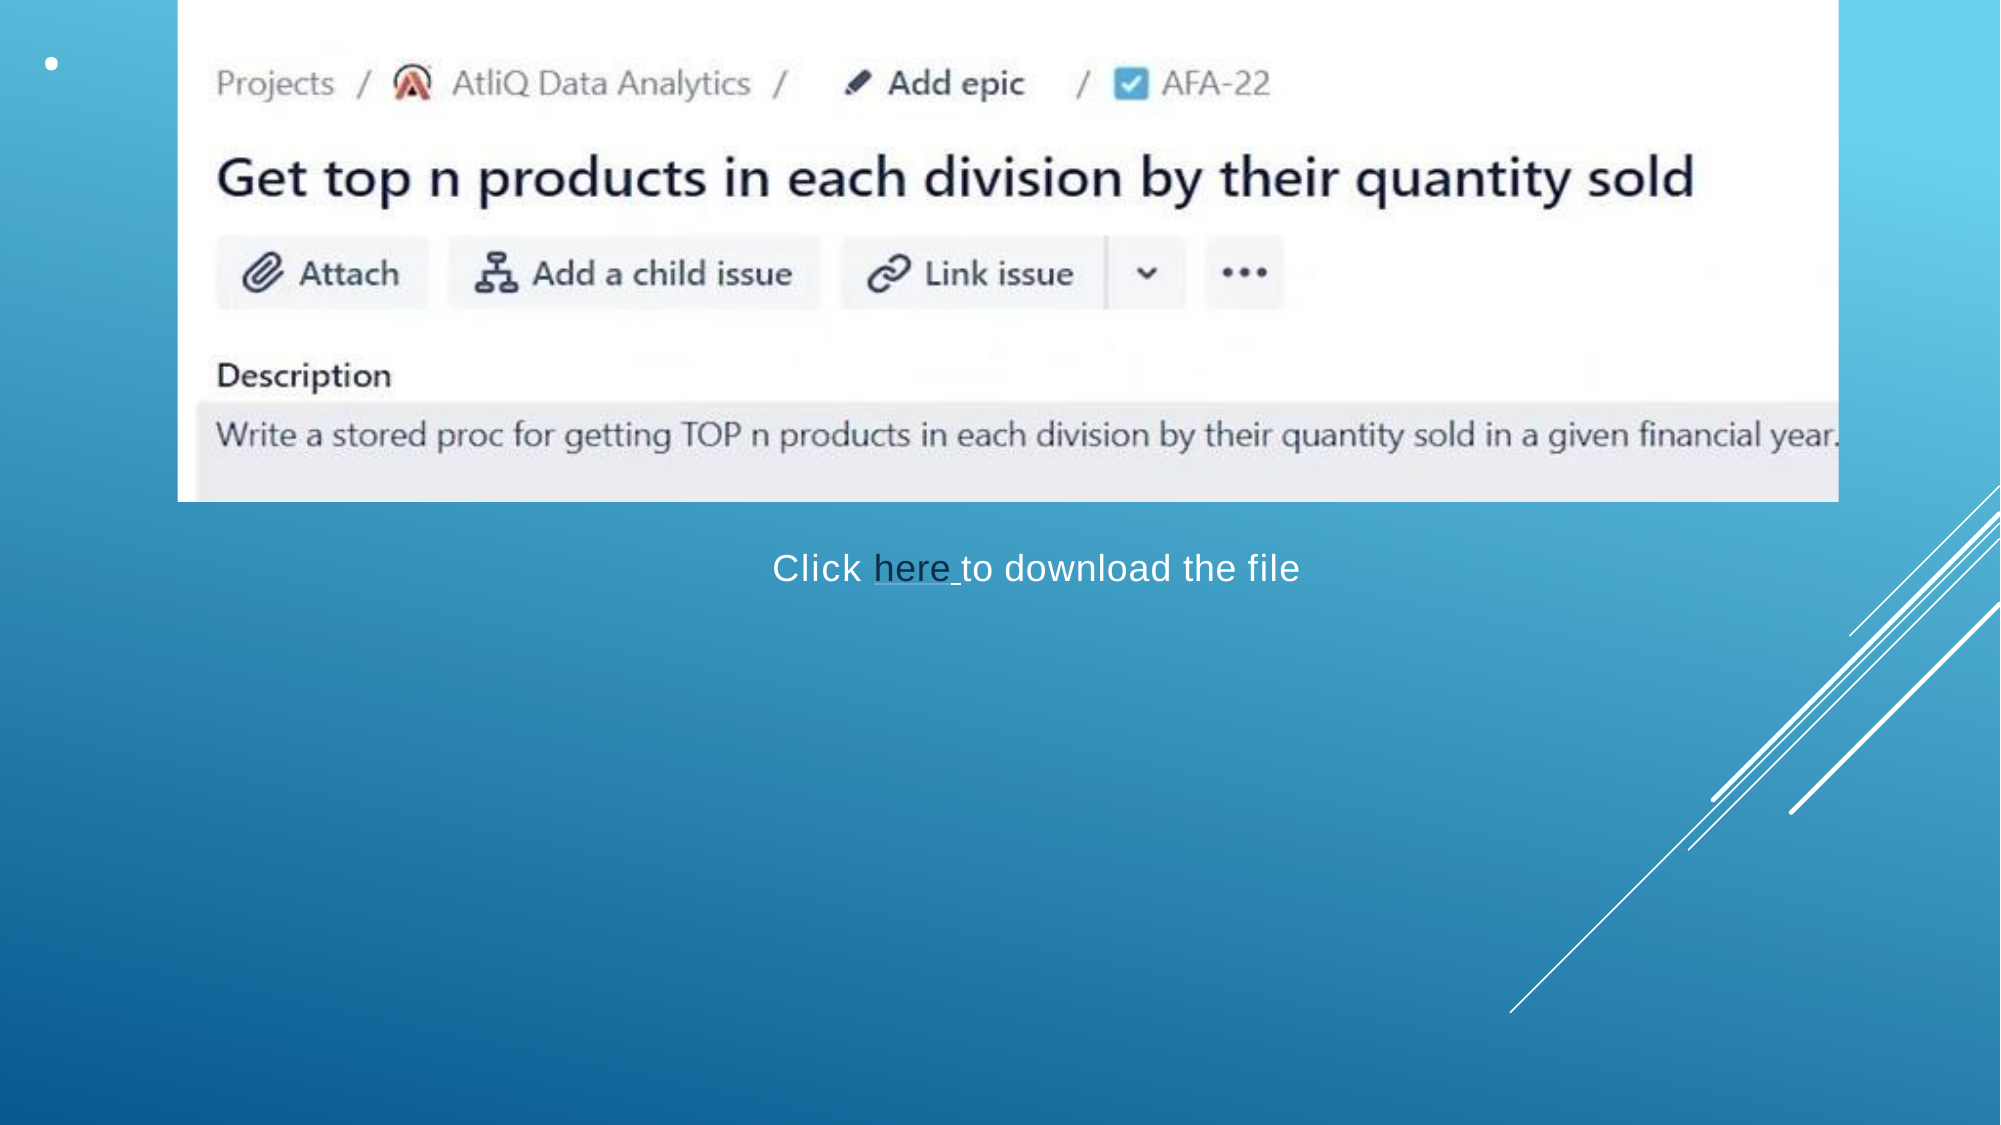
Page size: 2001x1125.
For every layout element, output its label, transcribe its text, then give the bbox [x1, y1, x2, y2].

text_box 10. [36, 0, 178, 90]
text_box [177, 0, 1839, 502]
text_box Click here to download the file [770, 541, 1303, 589]
